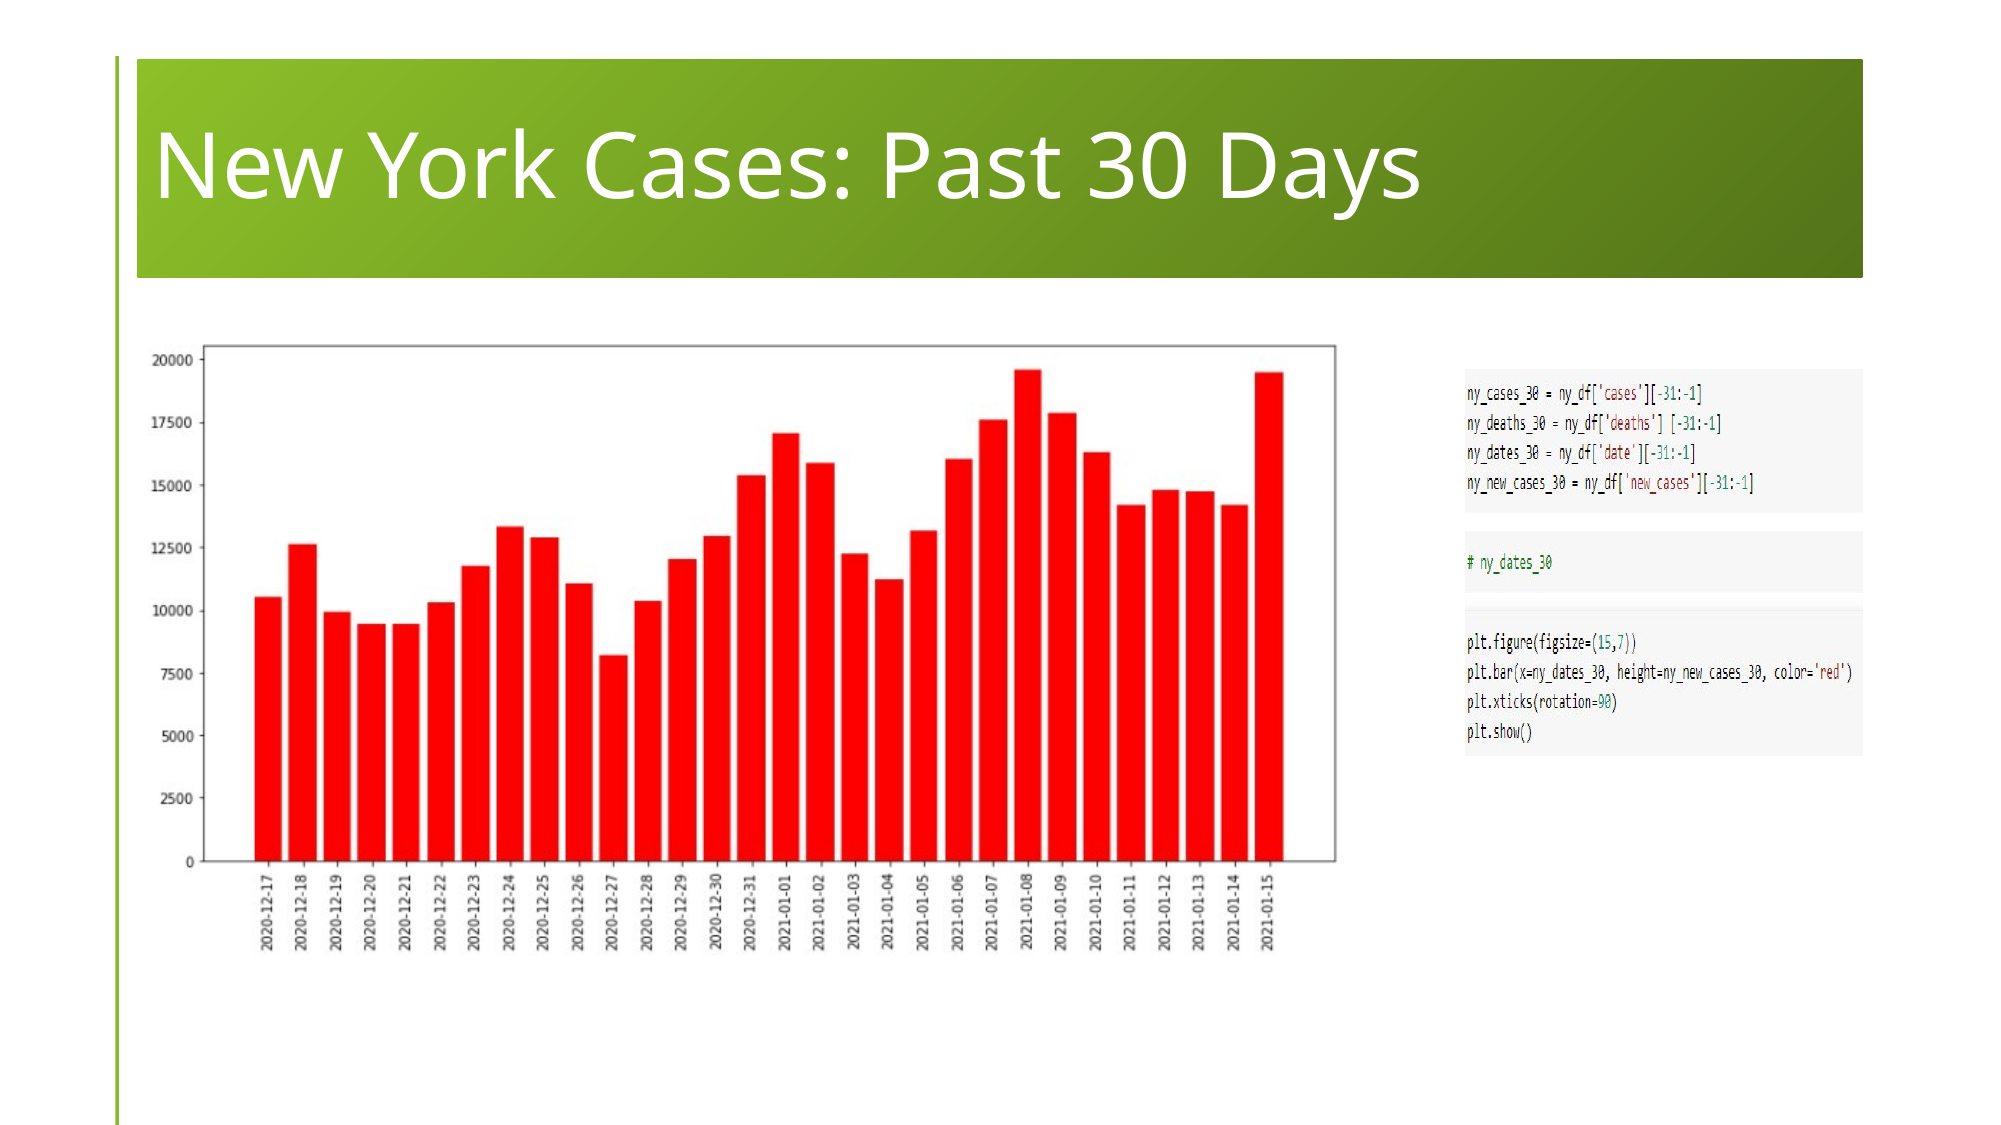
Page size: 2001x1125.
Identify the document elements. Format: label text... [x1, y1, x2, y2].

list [137, 333, 1340, 967]
title New York Cases: Past 30 Days [137, 59, 1863, 278]
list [1465, 369, 1863, 756]
